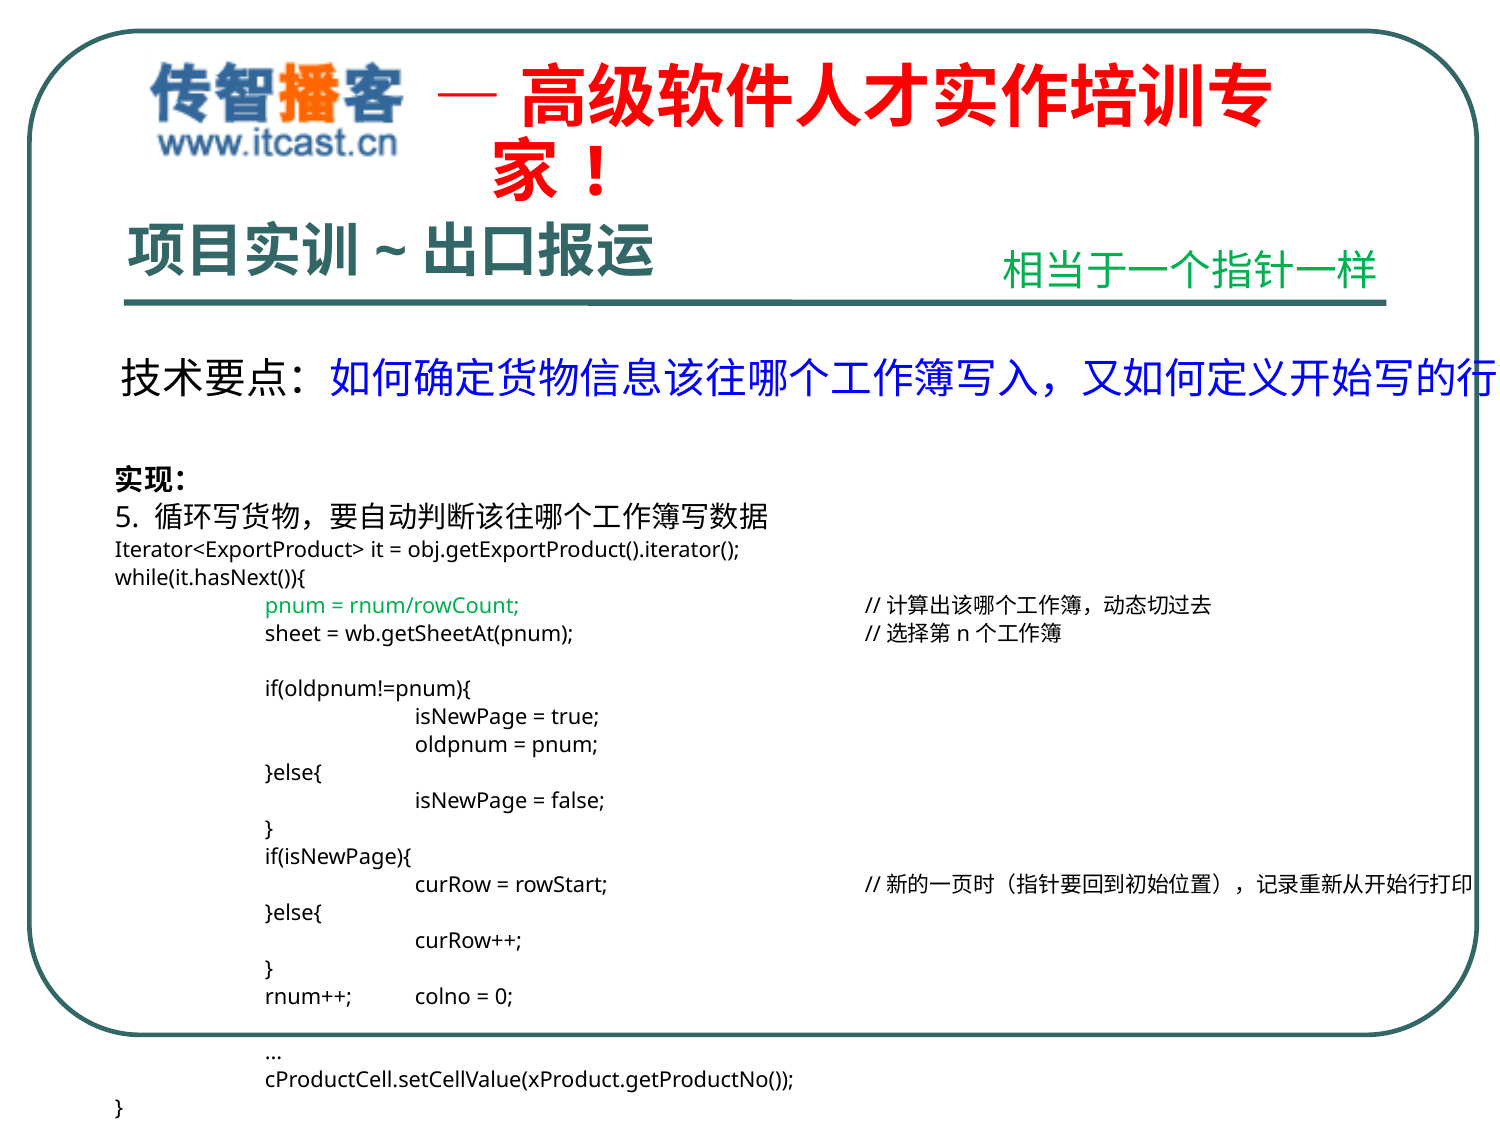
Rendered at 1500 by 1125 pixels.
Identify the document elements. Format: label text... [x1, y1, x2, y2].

title 项目实训~出口报运 [112, 54, 1375, 291]
text_box 技术要点：如何确定货物信息该往哪个工作簿写入，又如何定义开始写的行？ [106, 349, 1500, 410]
text_box 实现： 5. 循环写货物，要自动判断该往哪个工作簿写数据 Iterator<ExportProduct> it = obj.getExportProduct().iterator(); while(it.hasNext()){ pnum = rnum/rowCount; //计算出该哪个工作簿，动态切过去 sheet = wb.getSheetAt(pnum); //选择第n个工作簿 if(oldpnum!=pnum){ isNewPage = true; oldpnum = pnum; }else{ isNewPage = false; } if(isNewPage){ curRow = rowStart; //新的一页时（指针要回到初始位置），记录重新从开始行打印 }else{ curRow++; } rnum++; colno = 0; ... cProductCell.setCellValue(xProduct.getProductNo()); } [100, 417, 1500, 1125]
text_box 相当于一个指针一样 [987, 242, 1394, 302]
